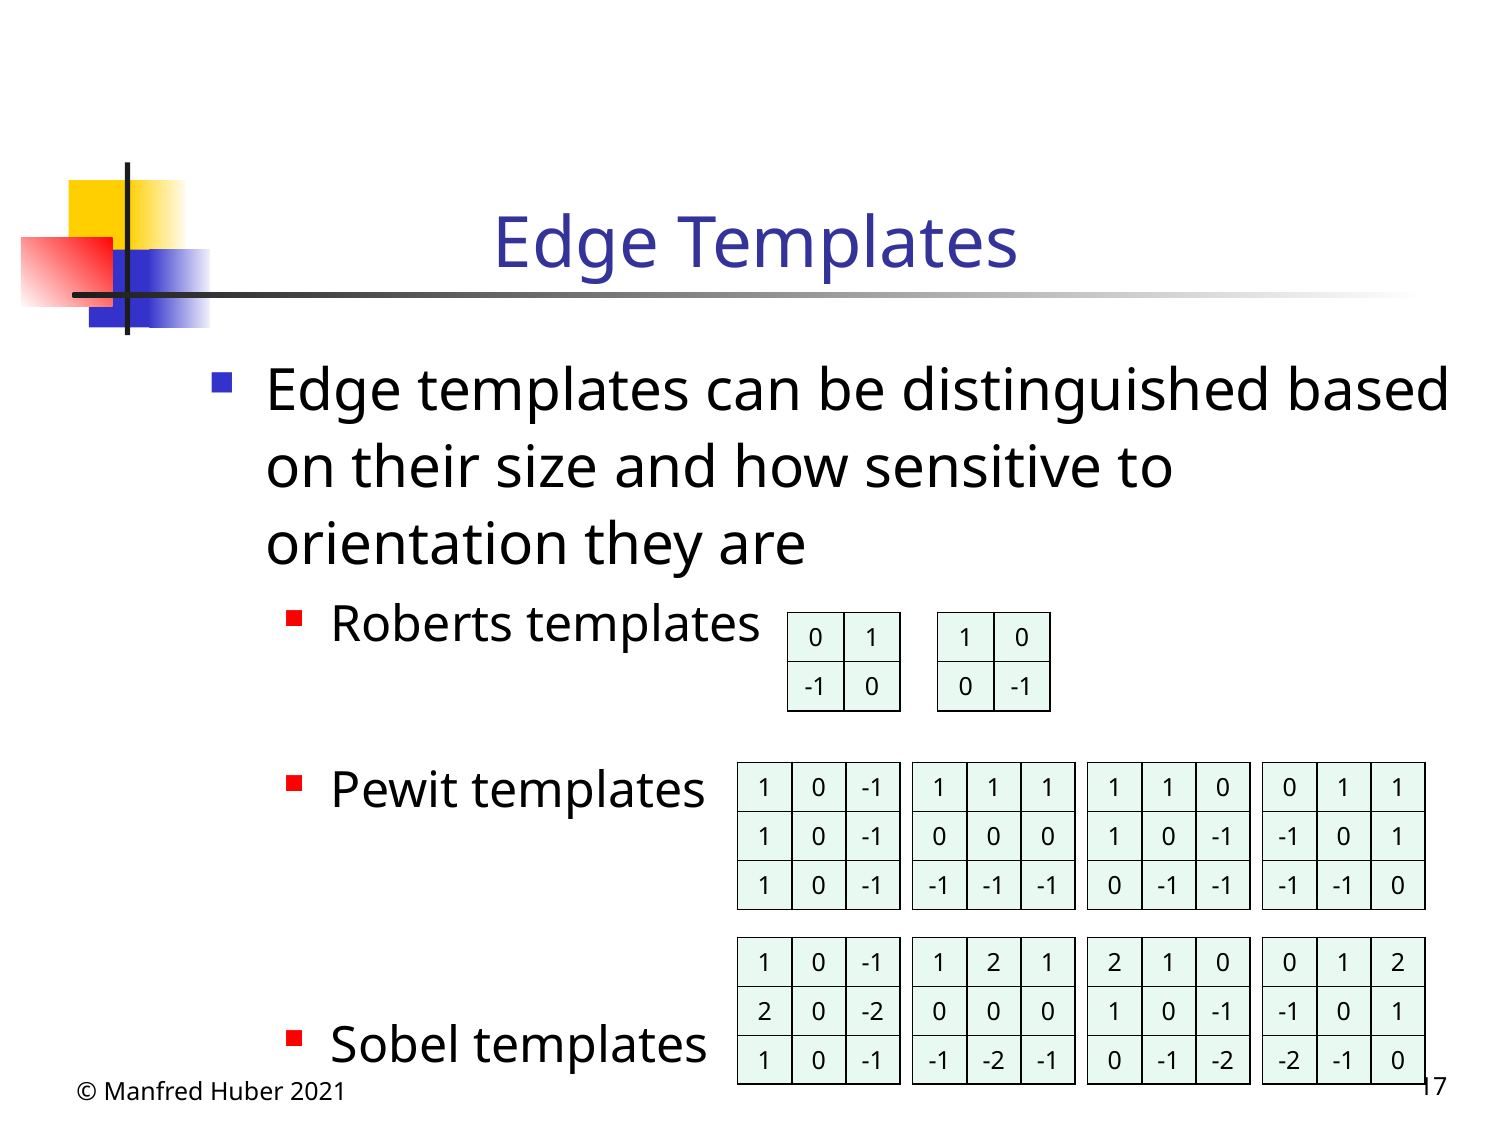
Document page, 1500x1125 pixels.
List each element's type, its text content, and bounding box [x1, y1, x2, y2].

table_cell -2 [847, 987, 899, 1035]
list Edge templates can be distinguished based on their size and how sensitive to orientation they are Roberts templates Pewit templates Sobel templates [193, 337, 1469, 1082]
table_header 1 [913, 938, 966, 986]
table_header 2 [968, 938, 1020, 986]
table_header 1 [938, 613, 993, 661]
table_cell 0 [1318, 812, 1370, 860]
table_cell -2 [1197, 1036, 1249, 1083]
table_cell 0 [1318, 987, 1370, 1035]
table_cell 1 [738, 861, 791, 909]
table_header 1 [738, 763, 791, 811]
table_header 1 [1022, 938, 1074, 986]
table_cell 1 [738, 812, 791, 860]
title Edge Templates [212, 101, 1300, 289]
table_header 0 [995, 613, 1049, 661]
table_cell 0 [793, 812, 845, 860]
table_cell -1 [847, 861, 899, 909]
table_cell -1 [1318, 861, 1370, 909]
table_cell 1 [1372, 987, 1424, 1035]
table_cell 0 [793, 861, 845, 909]
table_header 1 [1143, 938, 1195, 986]
table_cell -1 [1197, 812, 1249, 860]
table_cell -1 [1263, 861, 1316, 909]
table_cell 0 [1088, 1036, 1141, 1083]
table_cell 0 [1372, 861, 1424, 909]
table_header 0 [793, 938, 845, 986]
table_cell 0 [913, 812, 966, 860]
table_cell -2 [1263, 1036, 1316, 1083]
table_header -1 [847, 938, 899, 986]
slide_number 17 [1112, 1082, 1463, 1113]
table_header 1 [1318, 763, 1370, 811]
table_cell 0 [1088, 861, 1141, 909]
table_cell -1 [913, 861, 966, 909]
table_header 0 [1263, 938, 1316, 986]
table_cell 1 [1372, 812, 1424, 860]
table_cell -2 [968, 1036, 1020, 1083]
table_header 0 [788, 613, 843, 661]
table_header -1 [847, 763, 899, 811]
table_header 0 [1263, 763, 1316, 811]
table_header 1 [1372, 763, 1424, 811]
table_header 1 [845, 613, 899, 661]
table_cell -1 [968, 861, 1020, 909]
table_cell -1 [1197, 861, 1249, 909]
table_cell 1 [1088, 812, 1141, 860]
table_cell -1 [1318, 1036, 1370, 1083]
table_cell 1 [1088, 987, 1141, 1035]
table_header 2 [1372, 938, 1424, 986]
table_cell -1 [1022, 1036, 1074, 1083]
table_header 1 [968, 763, 1020, 811]
table_header 0 [793, 763, 845, 811]
table_cell -1 [1197, 987, 1249, 1035]
table_cell -1 [913, 1036, 966, 1083]
table_cell -1 [1022, 861, 1074, 909]
table_cell -1 [1143, 1036, 1195, 1083]
table_cell 0 [793, 1036, 845, 1083]
table_cell 0 [1372, 1036, 1424, 1083]
table_cell 2 [738, 987, 791, 1035]
table_cell -1 [1143, 861, 1195, 909]
table_header 1 [738, 938, 791, 986]
table_cell 0 [1143, 812, 1195, 860]
table_cell -1 [1263, 812, 1316, 860]
table_cell -1 [847, 1036, 899, 1083]
table_cell 0 [793, 987, 845, 1035]
table_header 1 [1088, 763, 1141, 811]
table_cell -1 [995, 662, 1049, 710]
table_cell 0 [968, 812, 1020, 860]
table_header 1 [913, 763, 966, 811]
table_header 1 [1022, 763, 1074, 811]
table_header 1 [1143, 763, 1195, 811]
table_cell 0 [1022, 812, 1074, 860]
table_cell 0 [938, 662, 993, 710]
table_cell 0 [968, 987, 1020, 1035]
table_cell 1 [738, 1036, 791, 1083]
slide_number © Manfred Huber 2021 [50, 1037, 363, 1113]
table_cell 0 [1022, 987, 1074, 1035]
table_header 2 [1088, 938, 1141, 986]
table_cell 0 [1143, 987, 1195, 1035]
table_header 0 [1197, 763, 1249, 811]
table_cell 0 [845, 662, 899, 710]
table_header 1 [1318, 938, 1370, 986]
table_cell -1 [847, 812, 899, 860]
table_cell 0 [913, 987, 966, 1035]
table_cell -1 [1263, 987, 1316, 1035]
table_cell -1 [788, 662, 843, 710]
table_header 0 [1197, 938, 1249, 986]
